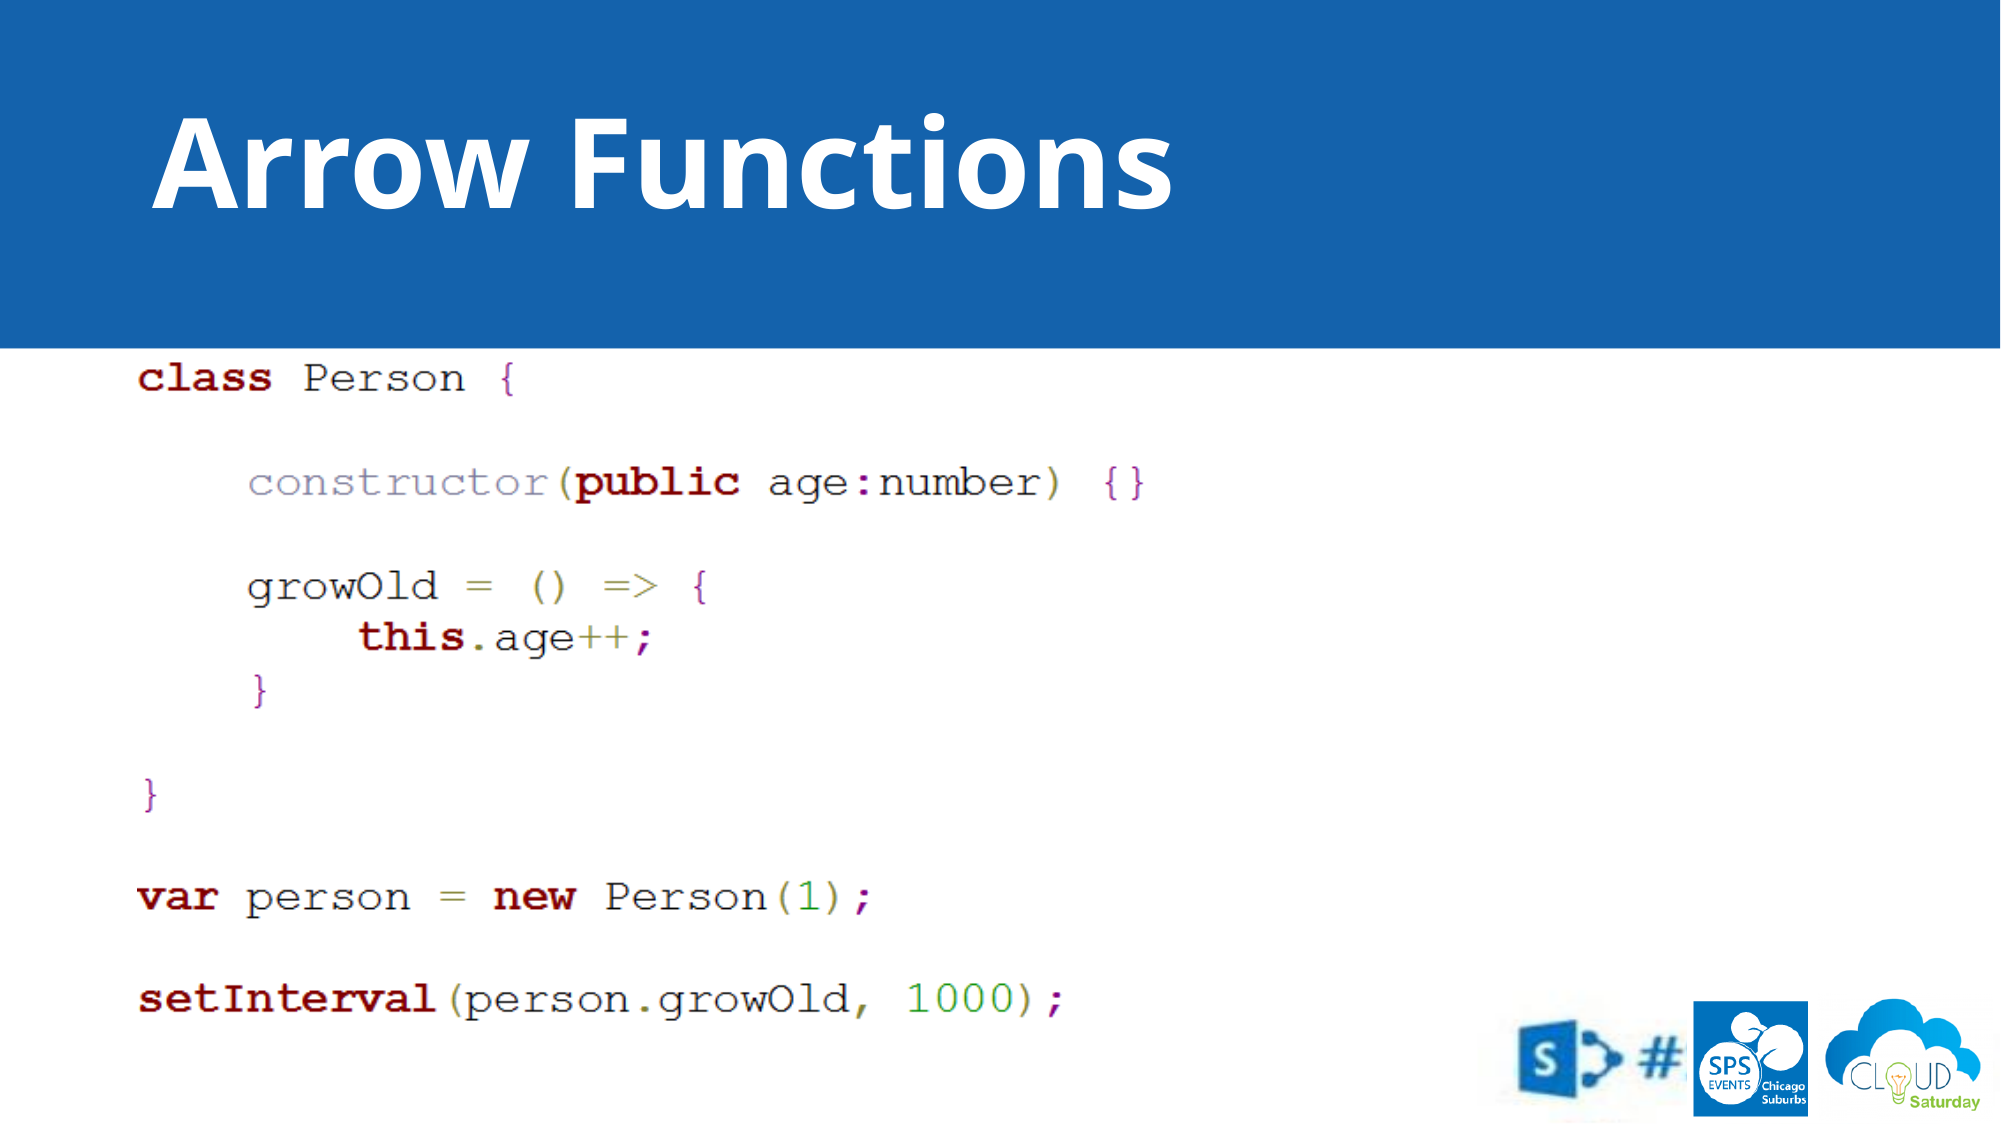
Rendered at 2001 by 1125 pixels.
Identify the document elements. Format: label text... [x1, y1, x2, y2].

picture [0, 0, 2001, 1125]
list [137, 354, 1175, 1028]
title Arrow Functions [137, 59, 1863, 278]
